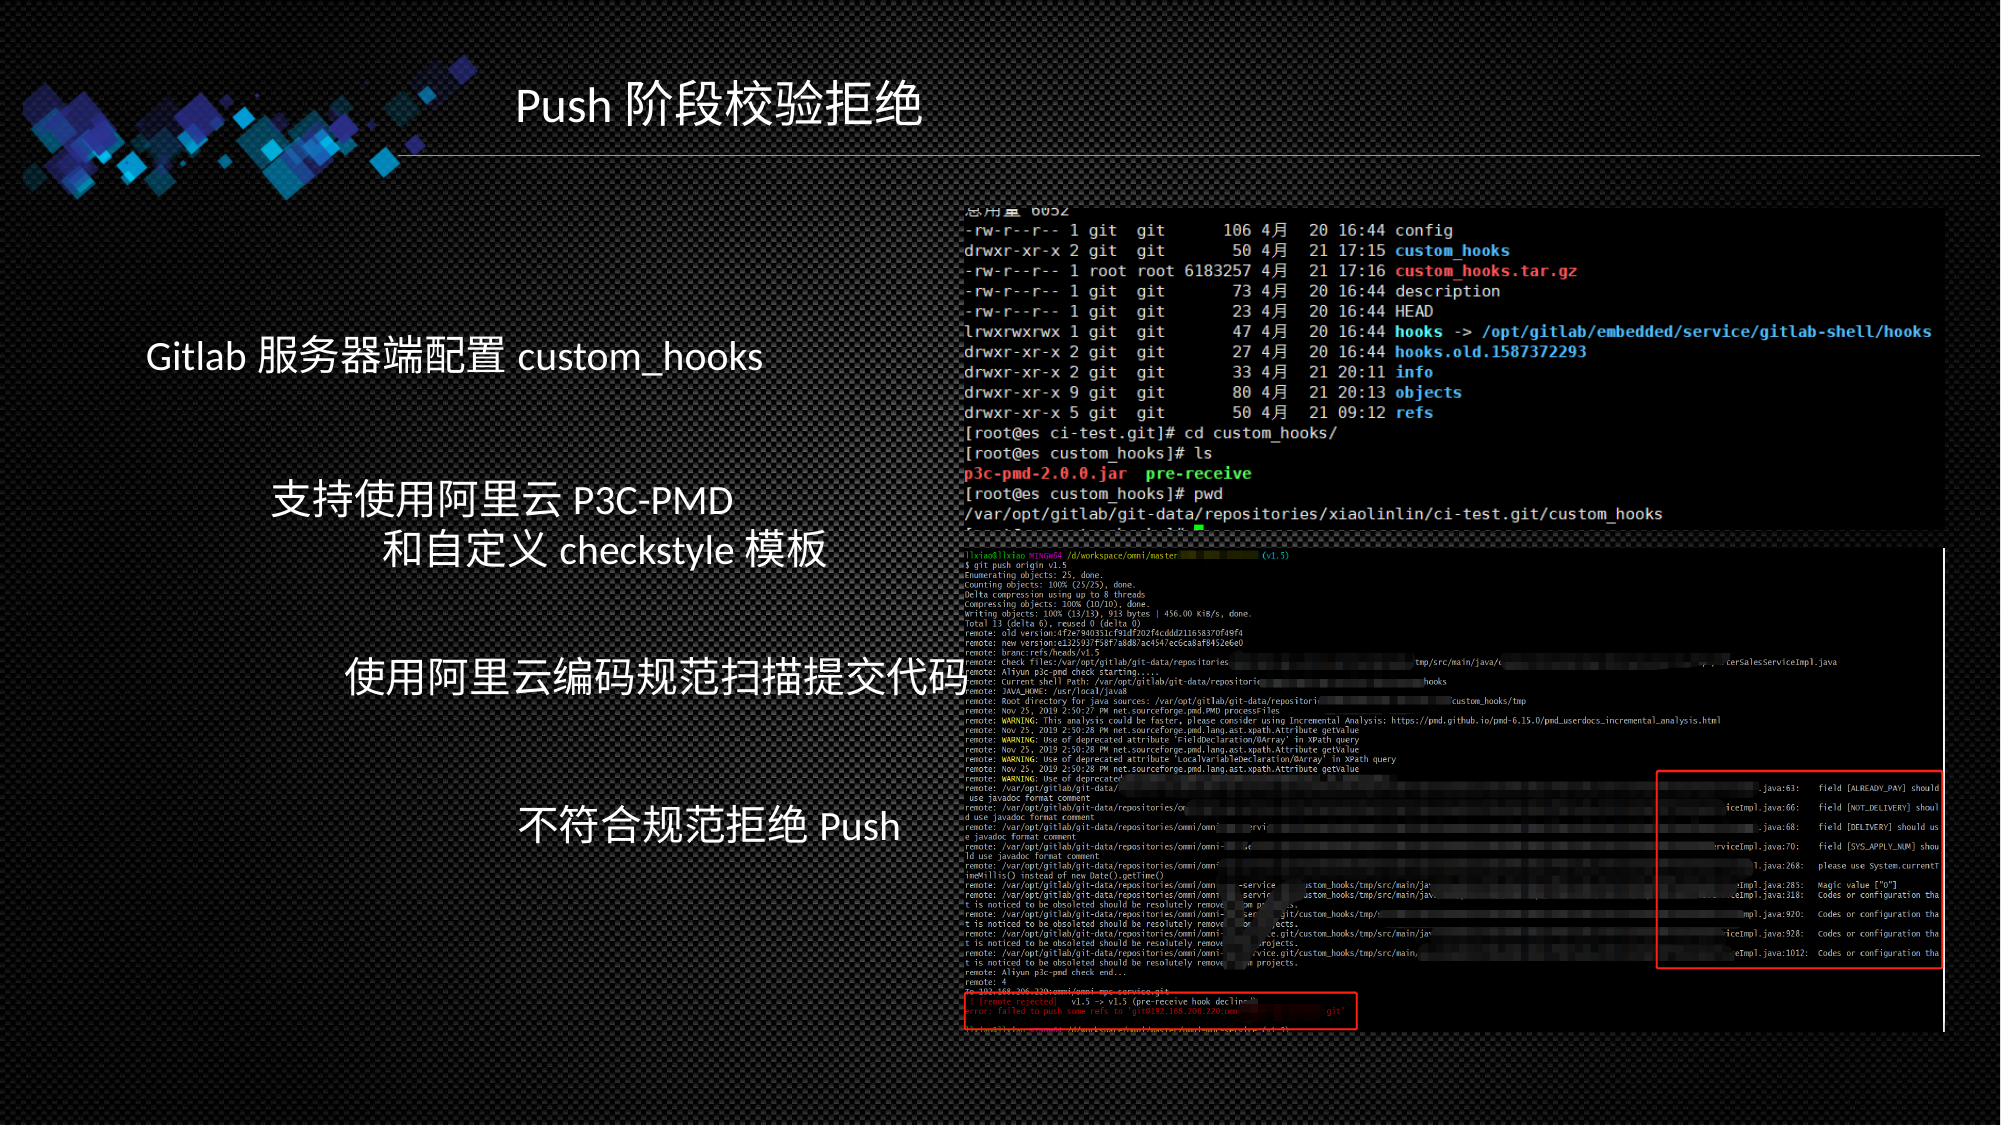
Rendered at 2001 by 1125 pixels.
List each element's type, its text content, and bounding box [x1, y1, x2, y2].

text_box 支持使用阿里云P3C-PMD 和自定义checkstyle模板 [255, 465, 882, 581]
picture [0, 0, 2001, 1125]
text_box Gitlab服务器端配置custom_hooks [131, 321, 779, 387]
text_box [23, 48, 1981, 209]
text_box 使用阿里云编码规范扫描提交代码 [329, 643, 964, 708]
text_box 不符合规范拒绝Push [502, 791, 916, 857]
